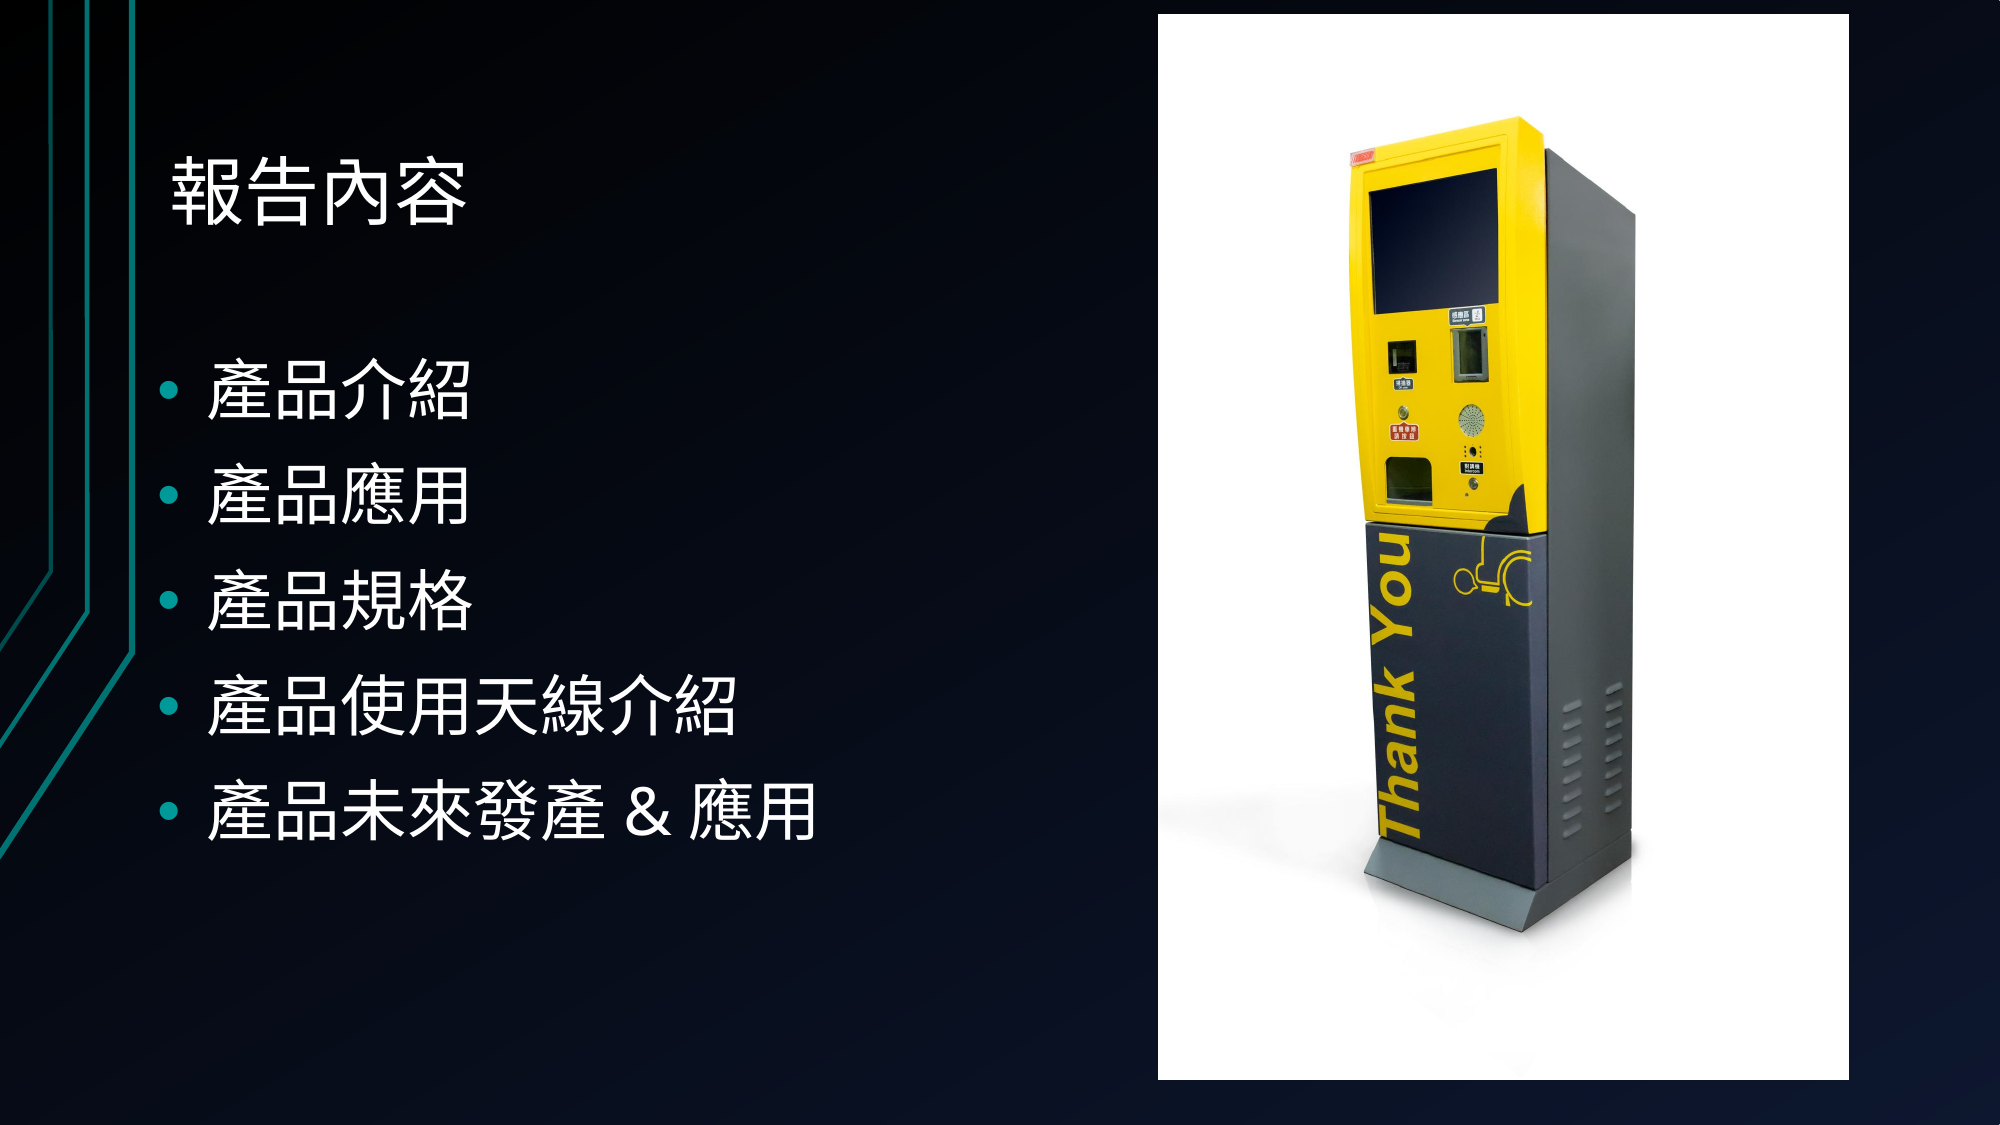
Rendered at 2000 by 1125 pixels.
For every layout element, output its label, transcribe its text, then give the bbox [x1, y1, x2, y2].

list 產品介紹 產品應用 產品規格 產品使用天線介紹 產品未來發產&應用 [137, 346, 1152, 1079]
title 報告內容 [149, 45, 1152, 246]
picture [1157, 13, 1849, 1080]
